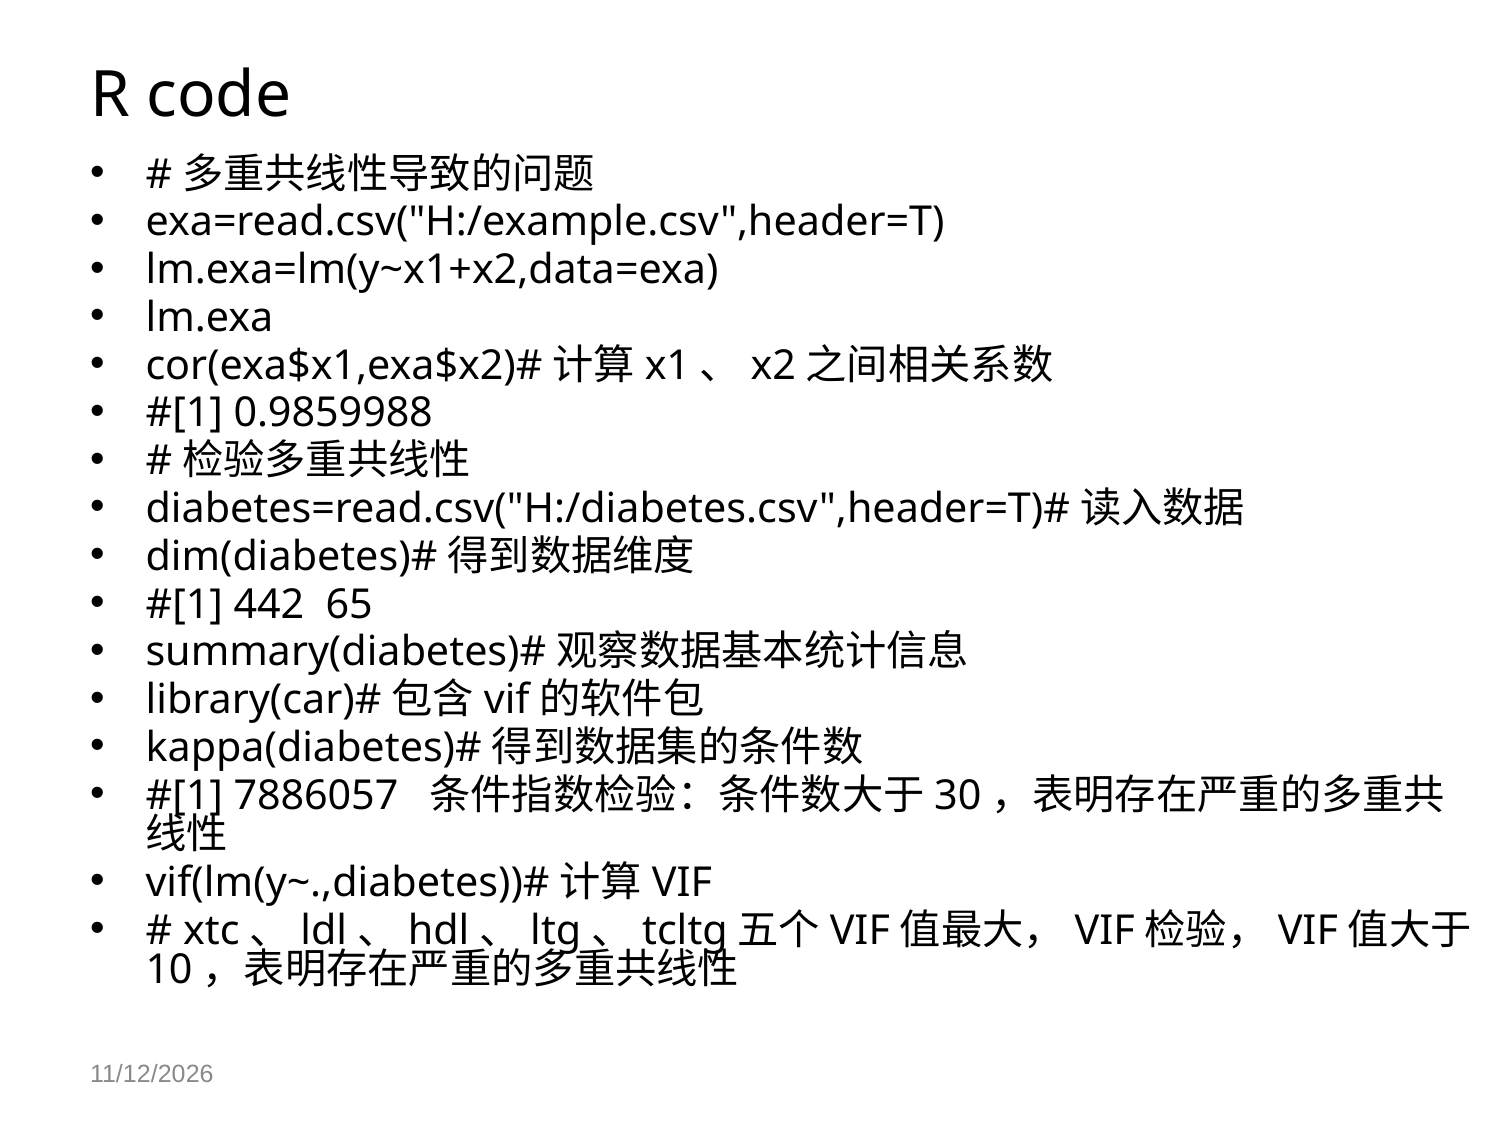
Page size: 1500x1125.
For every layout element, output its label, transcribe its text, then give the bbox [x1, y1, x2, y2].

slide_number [75, 1042, 425, 1103]
list #多重共线性导致的问题 exa=read.csv("H:/example.csv",header=T) lm.exa=lm(y~x1+x2,data=exa) lm.exa cor(exa$x1,exa$x2)#计算x1、x2之间相关系数 #[1] 0.9859988 #检验多重共线性 diabetes=read.csv("H:/diabetes.csv",header=T)#读入数据 dim(diabetes)#得到数据维度 #[1] 442 65 summary(diabetes)#观察数据基本统计信息 library(car)#包含vif的软件包 kappa(diabetes)#得到数据集的条件数 #[1] 7886057 条件指数检验：条件数大于30，表明存在严重的多重共线性 vif(lm(y~.,diabetes))#计算VIF # xtc、ldl、hdl、ltg、tcltg五个VIF值最大，VIF检验，VIF值大于10，表明存在严重的多重共线性 [75, 148, 1500, 1005]
title R code [75, 45, 1425, 138]
